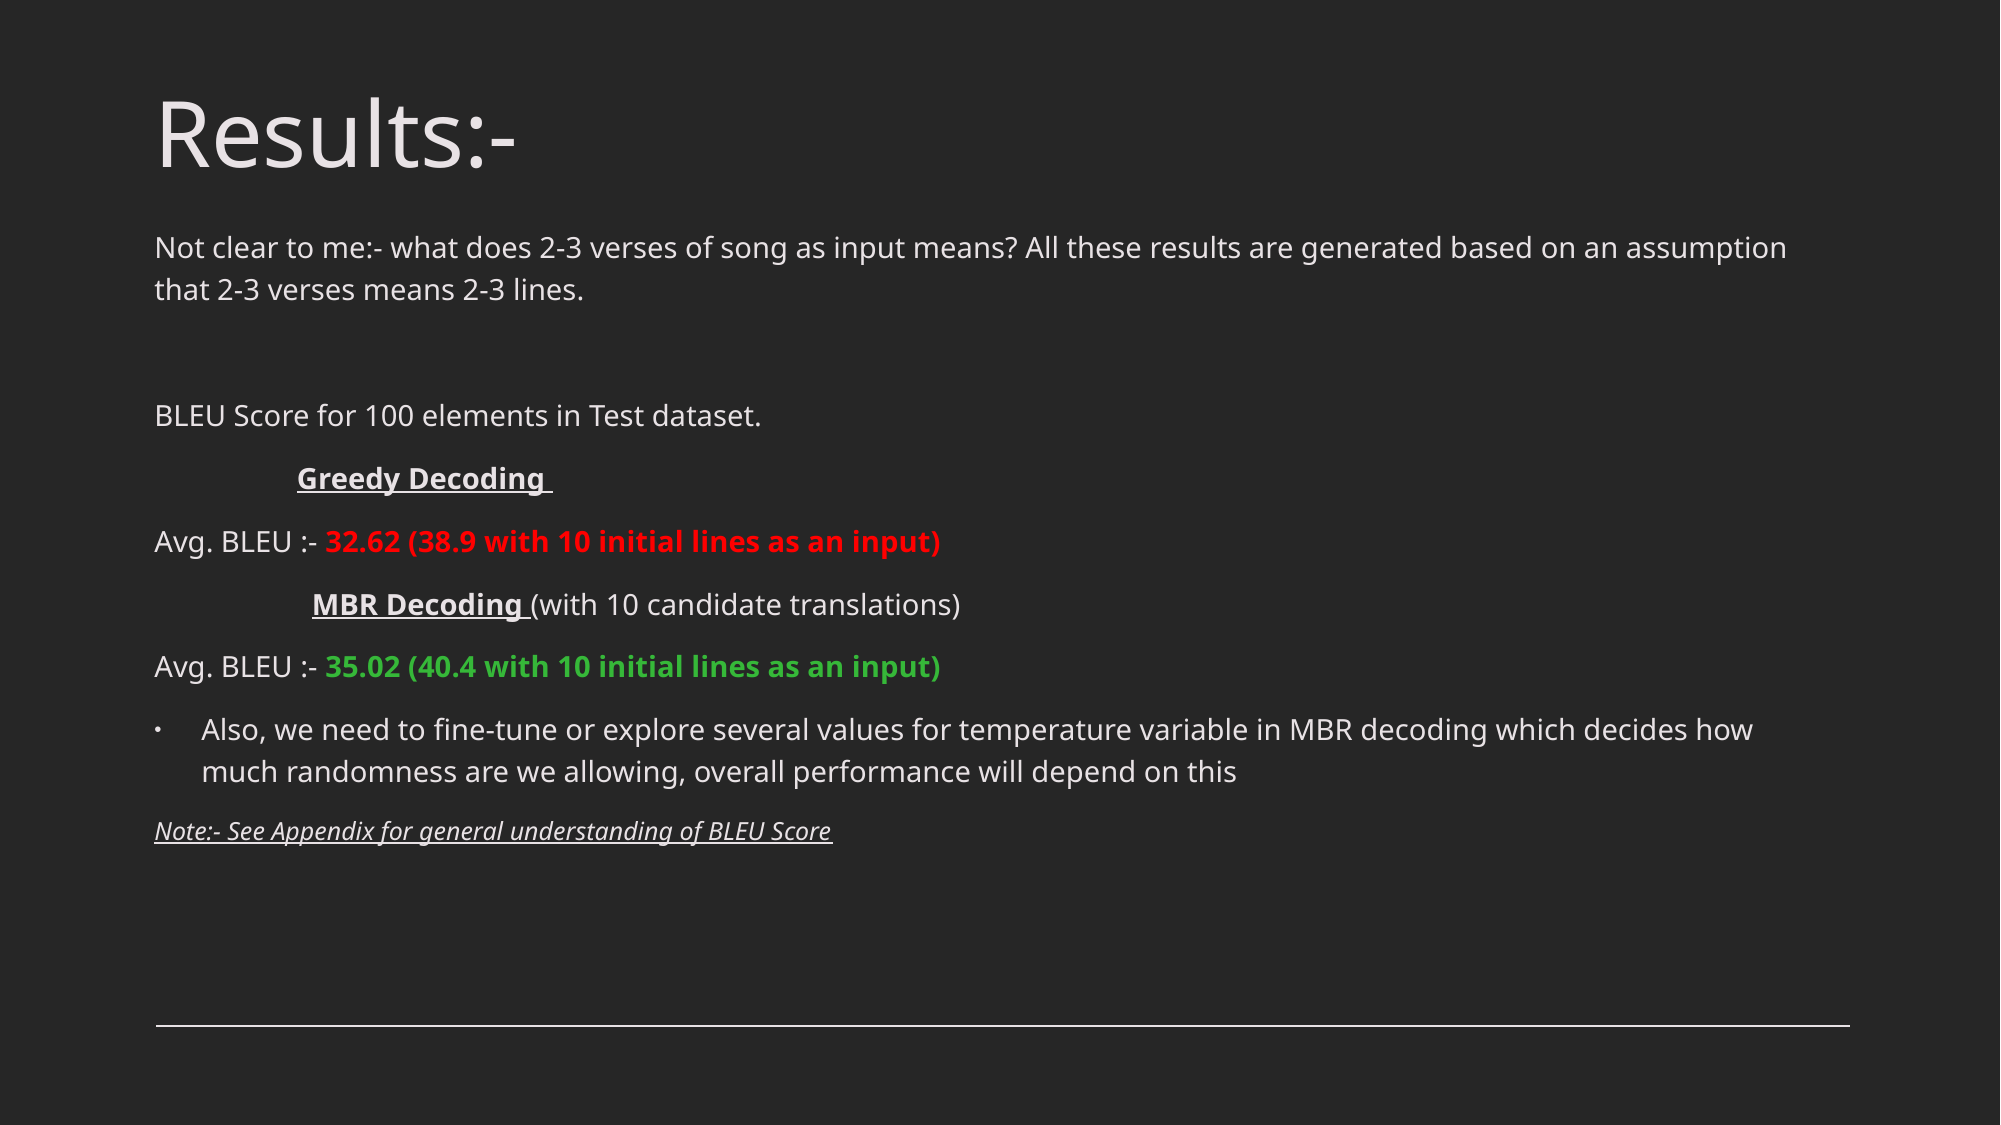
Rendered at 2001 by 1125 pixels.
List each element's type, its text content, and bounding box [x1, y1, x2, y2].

list Not clear to me:- what does 2-3 verses of song as input means? All these results are generated based on an assumption that 2-3 verses means 2-3 lines. BLEU Score for 100 elements in Test dataset. Greedy Decoding Avg. BLEU :- 32.62 (38.9 with 10 initial lines as an input) MBR Decoding (with 10 candidate translations) Avg. BLEU :- 35.02 (40.4 with 10 initial lines as an input) Also, we need to fine-tune or explore several values for temperature variable in MBR decoding which decides how much randomness are we allowing, overall performance will depend on this Note:- See Appendix for general understanding of BLEU Score [139, 214, 1850, 980]
title Results:- [139, 15, 1850, 194]
